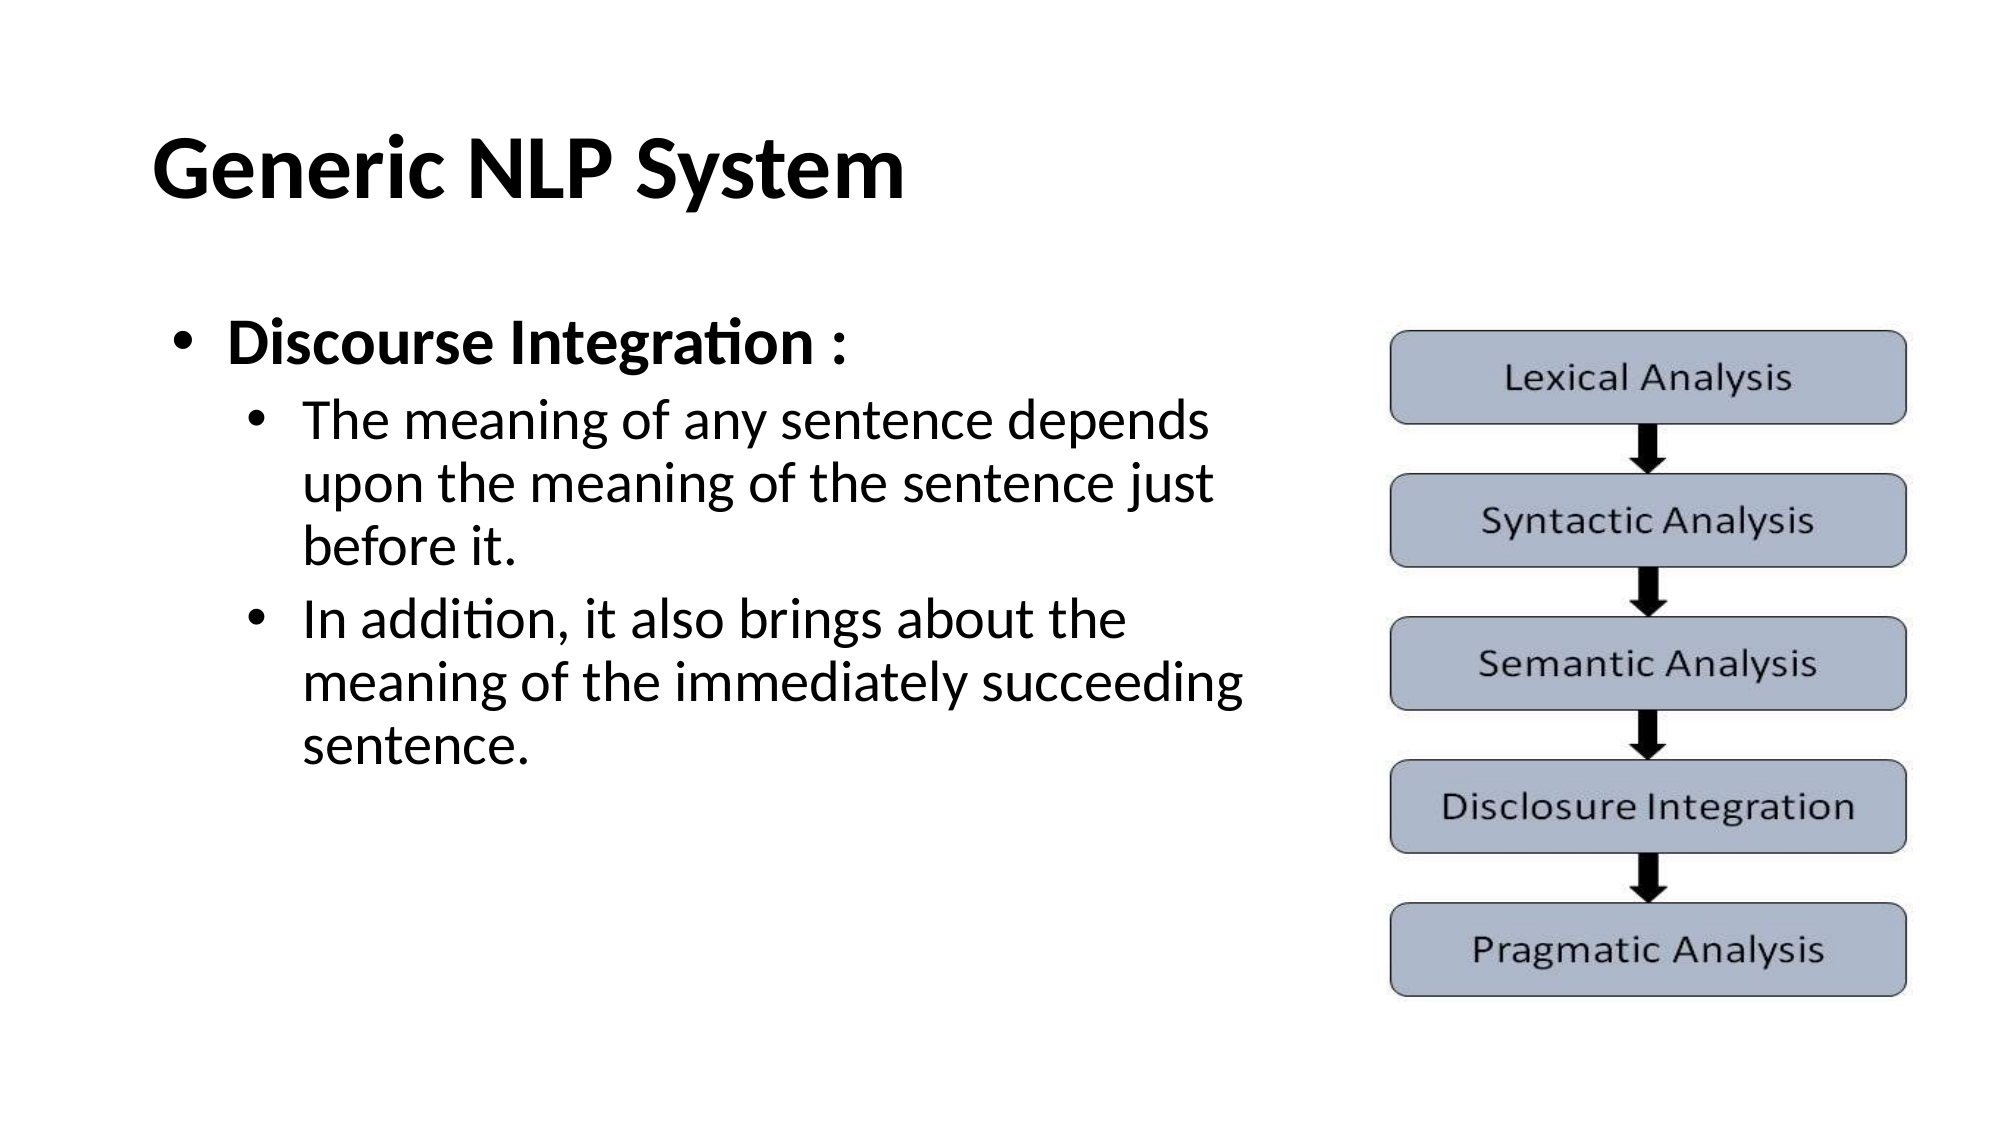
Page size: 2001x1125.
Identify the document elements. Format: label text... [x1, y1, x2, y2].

title Generic NLP System [137, 59, 1863, 278]
list Discourse Integration : The meaning of any sentence depends upon the meaning of the sentence just before it. In addition, it also brings about the meaning of the immediately succeeding sentence. [137, 299, 1338, 1014]
picture [1374, 311, 1913, 1002]
